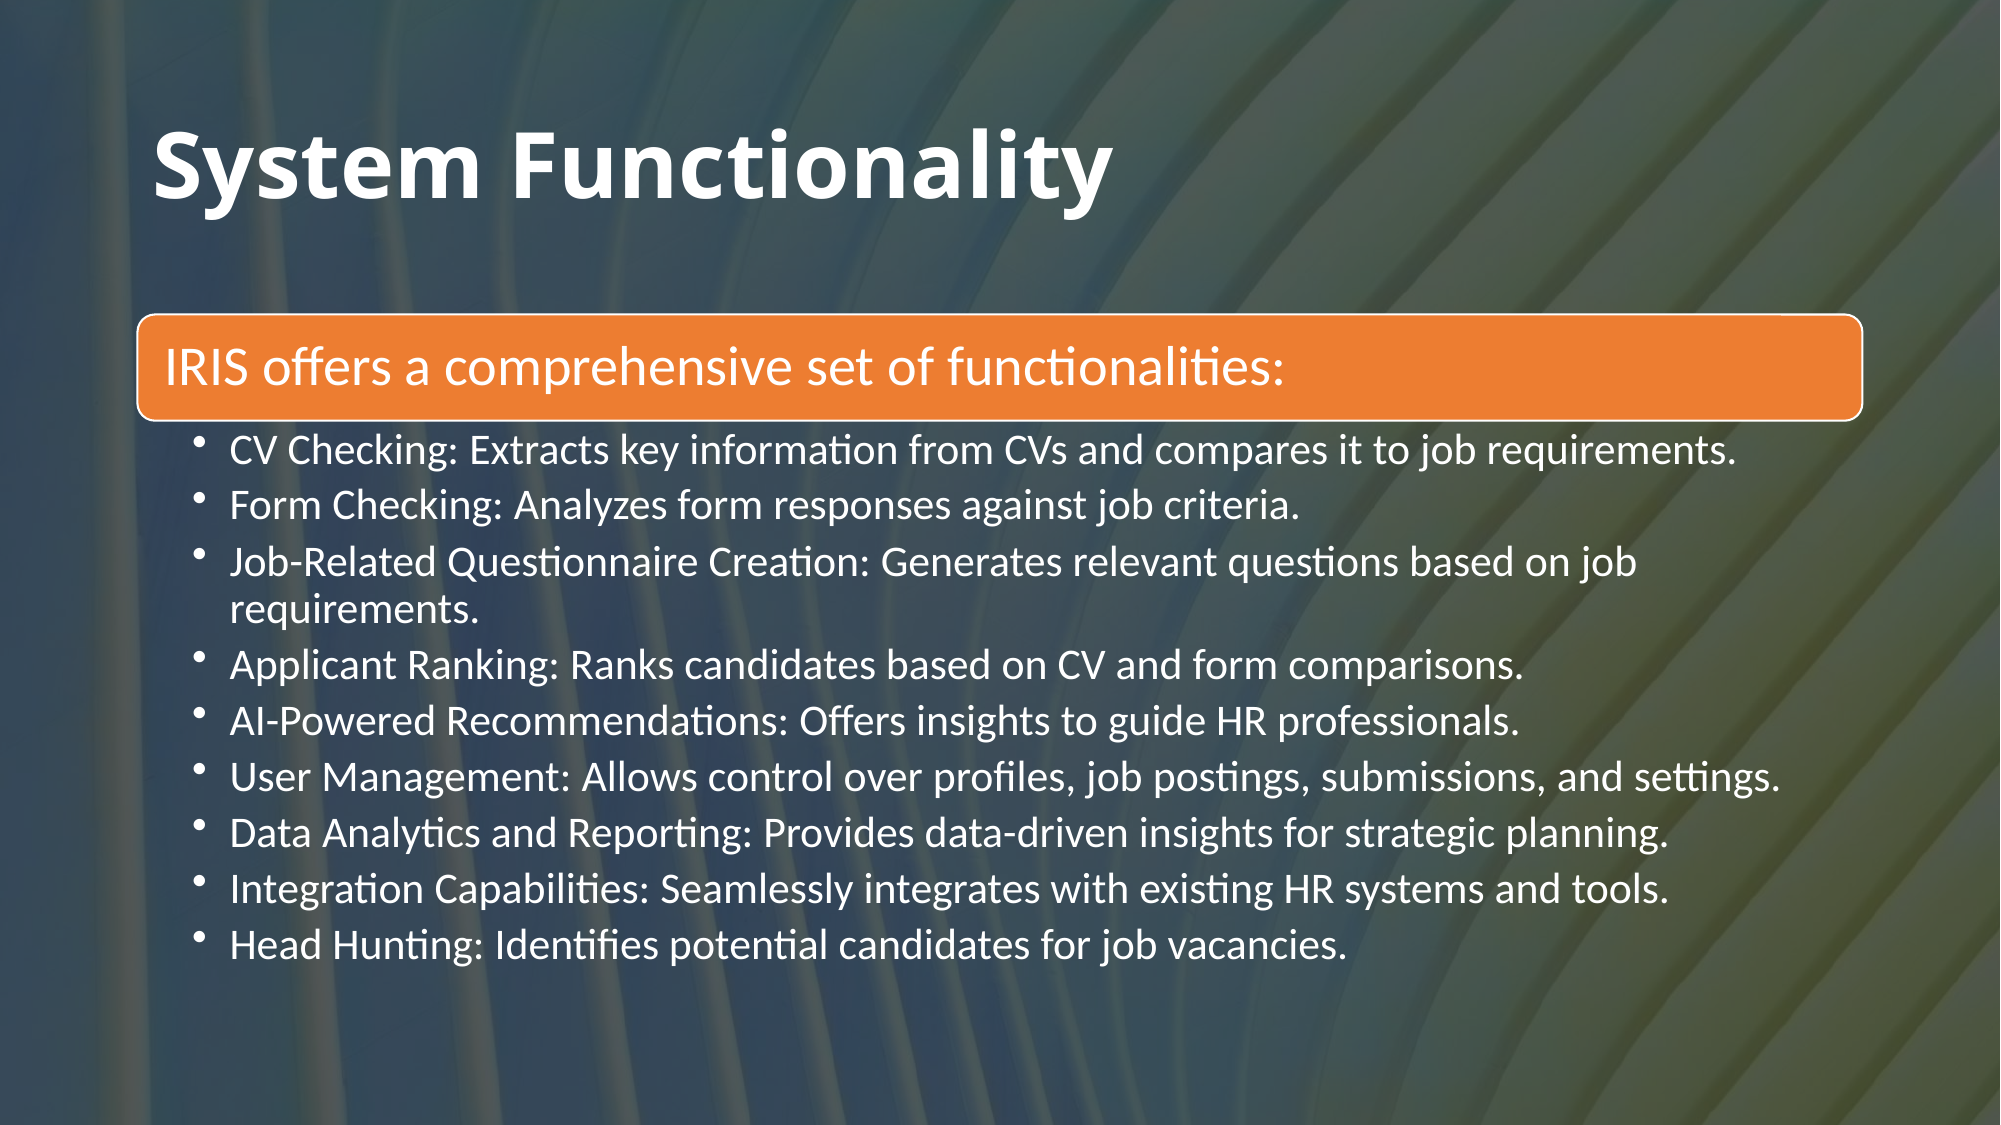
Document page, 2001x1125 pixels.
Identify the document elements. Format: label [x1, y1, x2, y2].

list [137, 299, 1863, 1014]
picture [0, 0, 2000, 1125]
